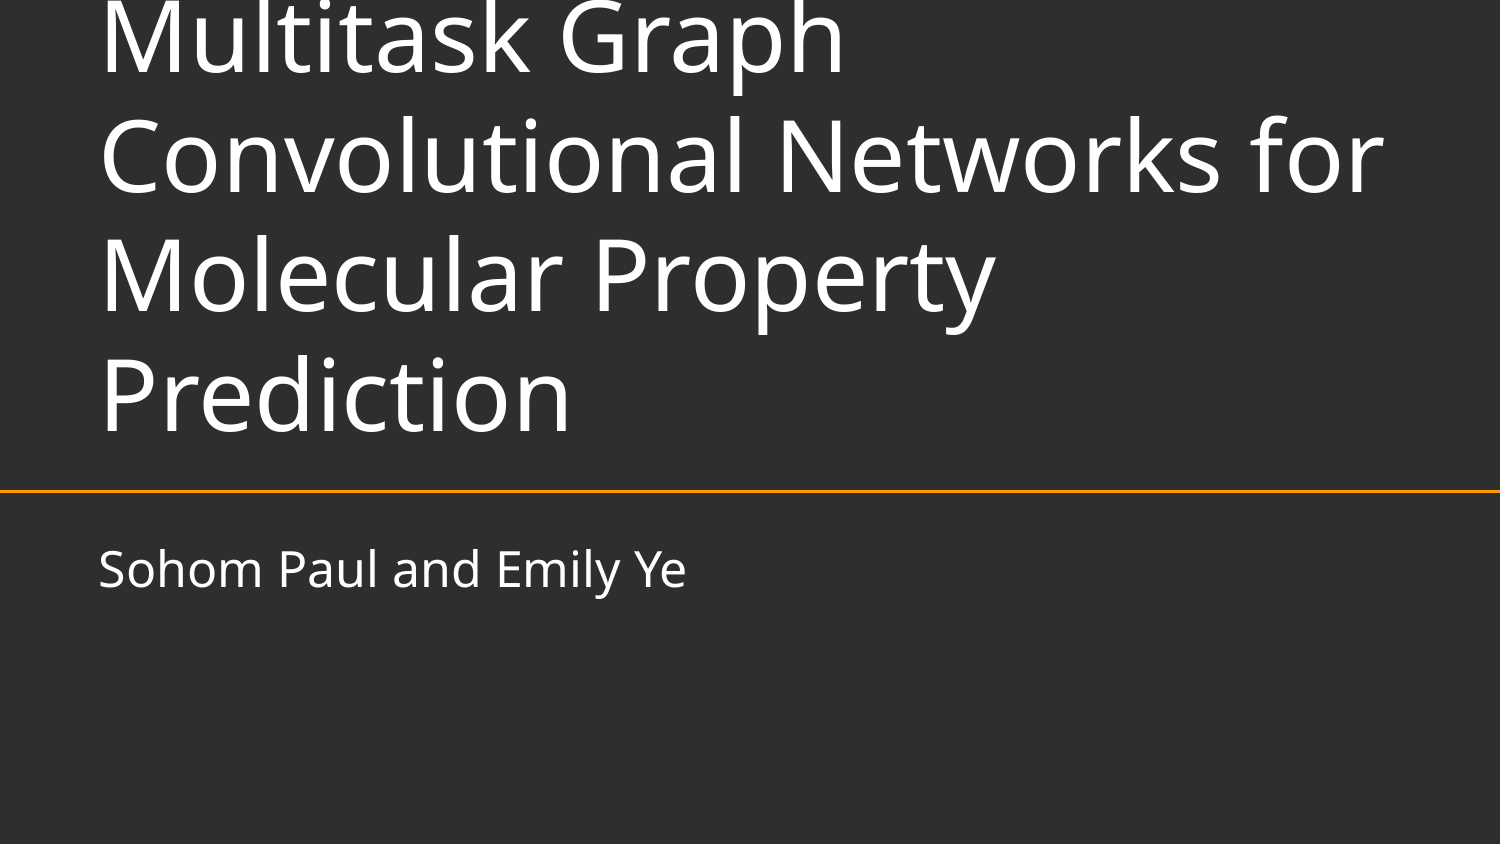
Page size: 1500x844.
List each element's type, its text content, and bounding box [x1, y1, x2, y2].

title Multitask Graph Convolutional Networks for Molecular Property Prediction [83, 206, 1417, 467]
subtitle Sohom Paul and Emily Ye [83, 522, 1417, 626]
